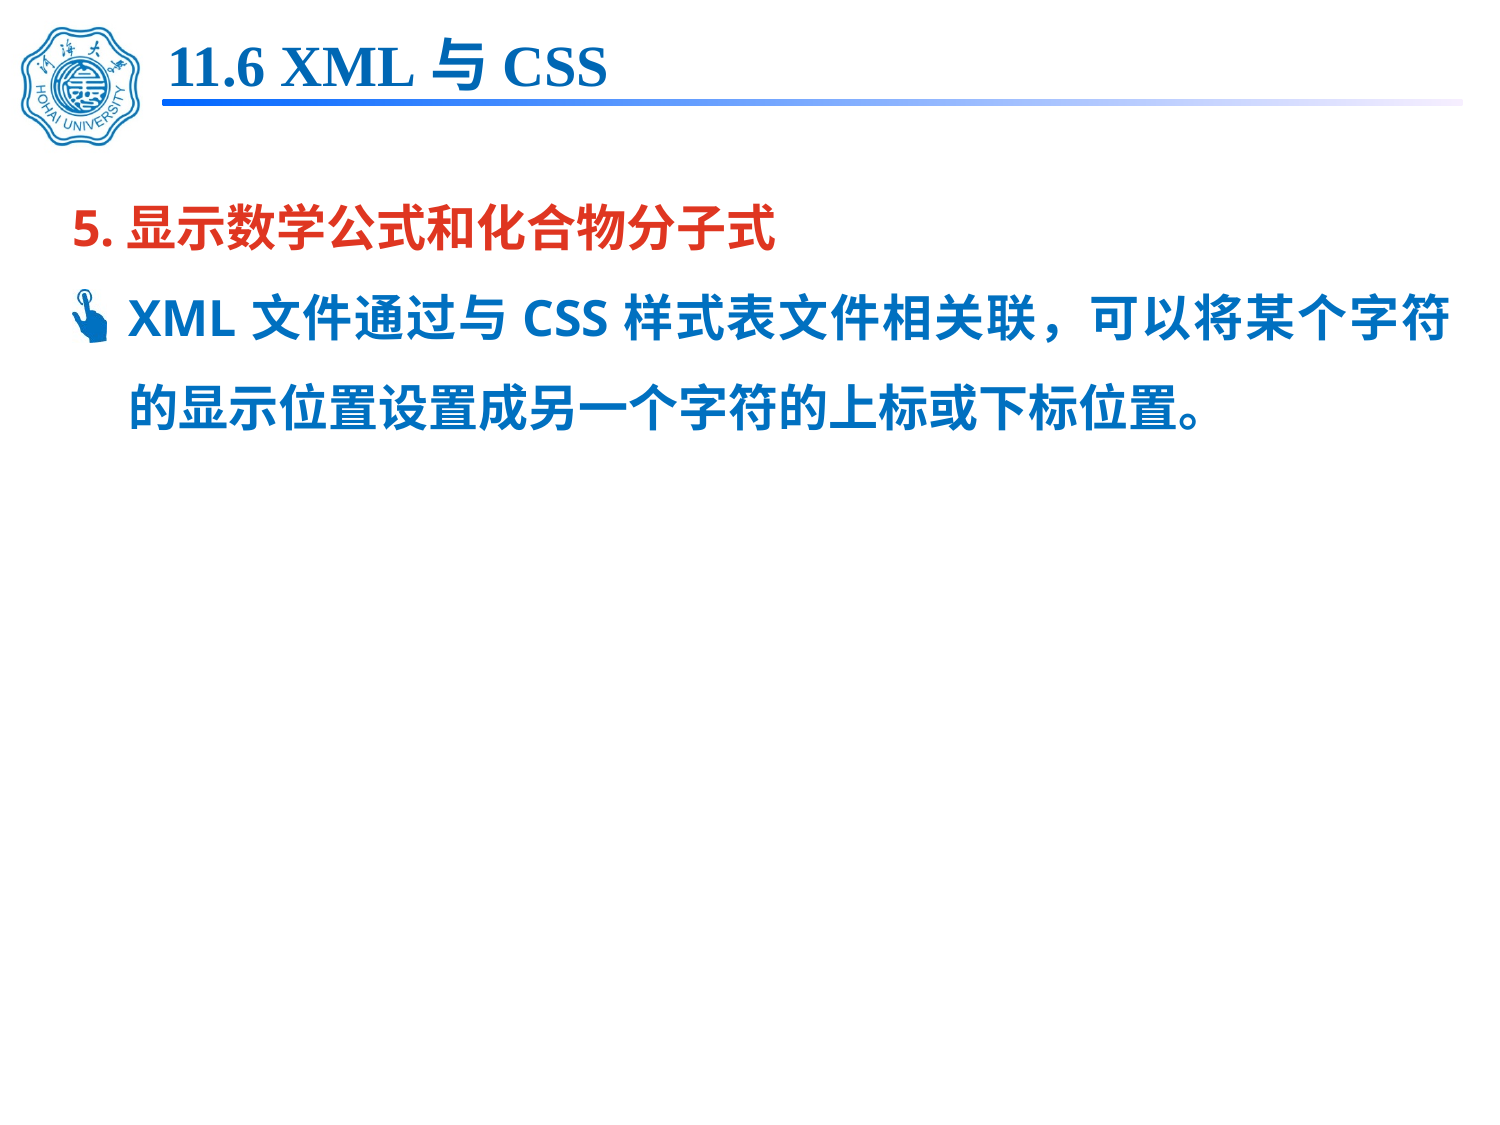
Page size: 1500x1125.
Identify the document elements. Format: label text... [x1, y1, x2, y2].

picture [72, 289, 107, 343]
text_box 5.显示数学公式和化合物分子式 XML文件通过与CSS样式表文件相关联，可以将某个字符的显示位置设置成另一个字符的上标或下标位置。 [57, 158, 1467, 466]
text_box [162, 99, 1463, 106]
text_box 11.6 XML与CSS [159, 20, 916, 105]
picture [0, 0, 159, 169]
